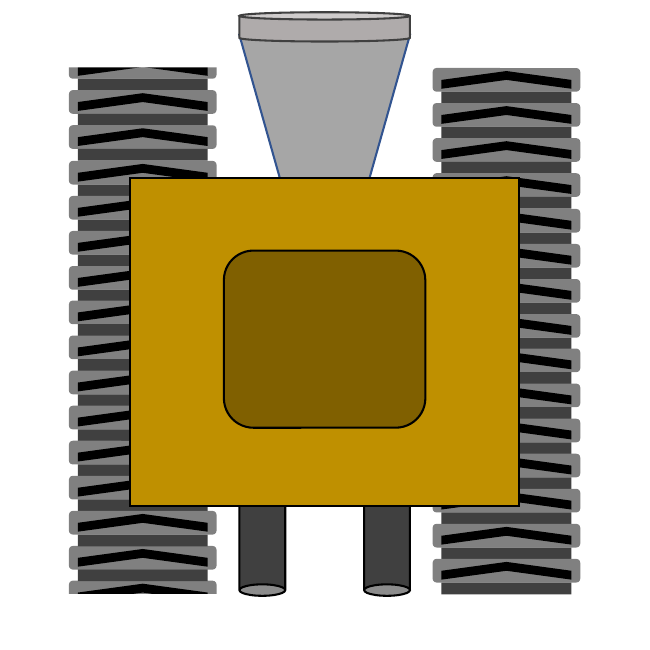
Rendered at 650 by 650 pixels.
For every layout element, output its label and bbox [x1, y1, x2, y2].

text_box [59, 49, 226, 617]
text_box [130, 12, 520, 596]
text_box [520, 68, 581, 595]
